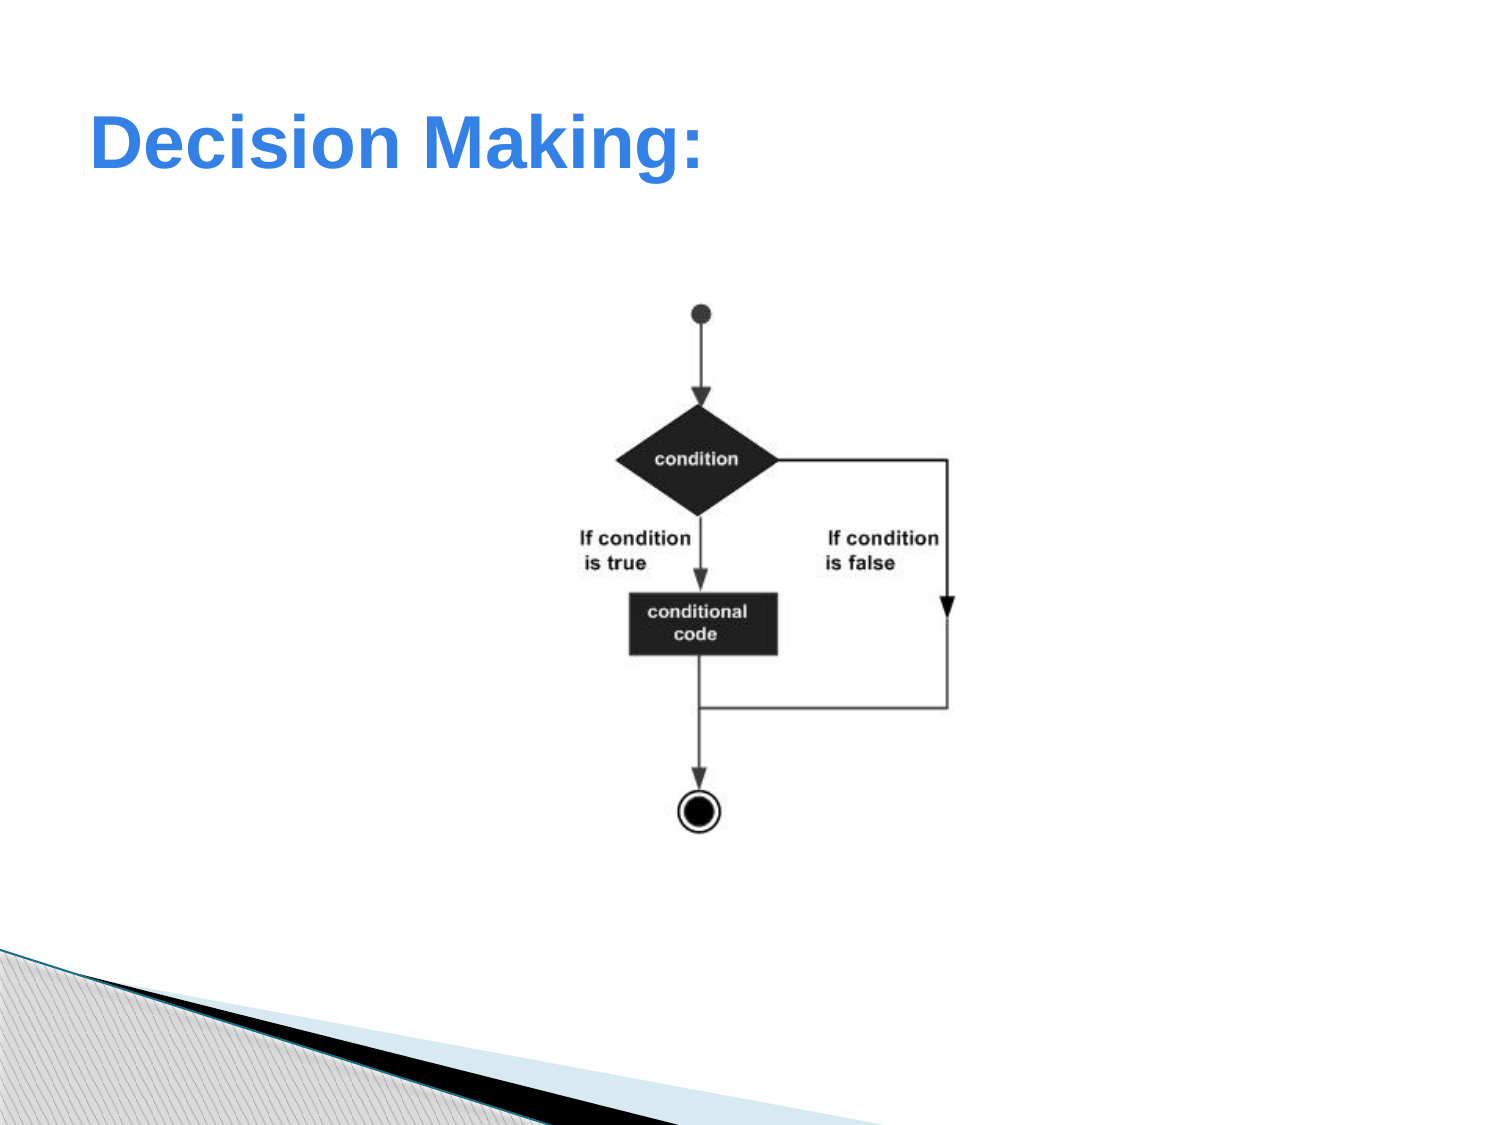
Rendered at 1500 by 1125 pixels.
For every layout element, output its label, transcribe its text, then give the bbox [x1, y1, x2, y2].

title Decision Making: [75, 45, 1425, 233]
picture [460, 286, 1040, 839]
